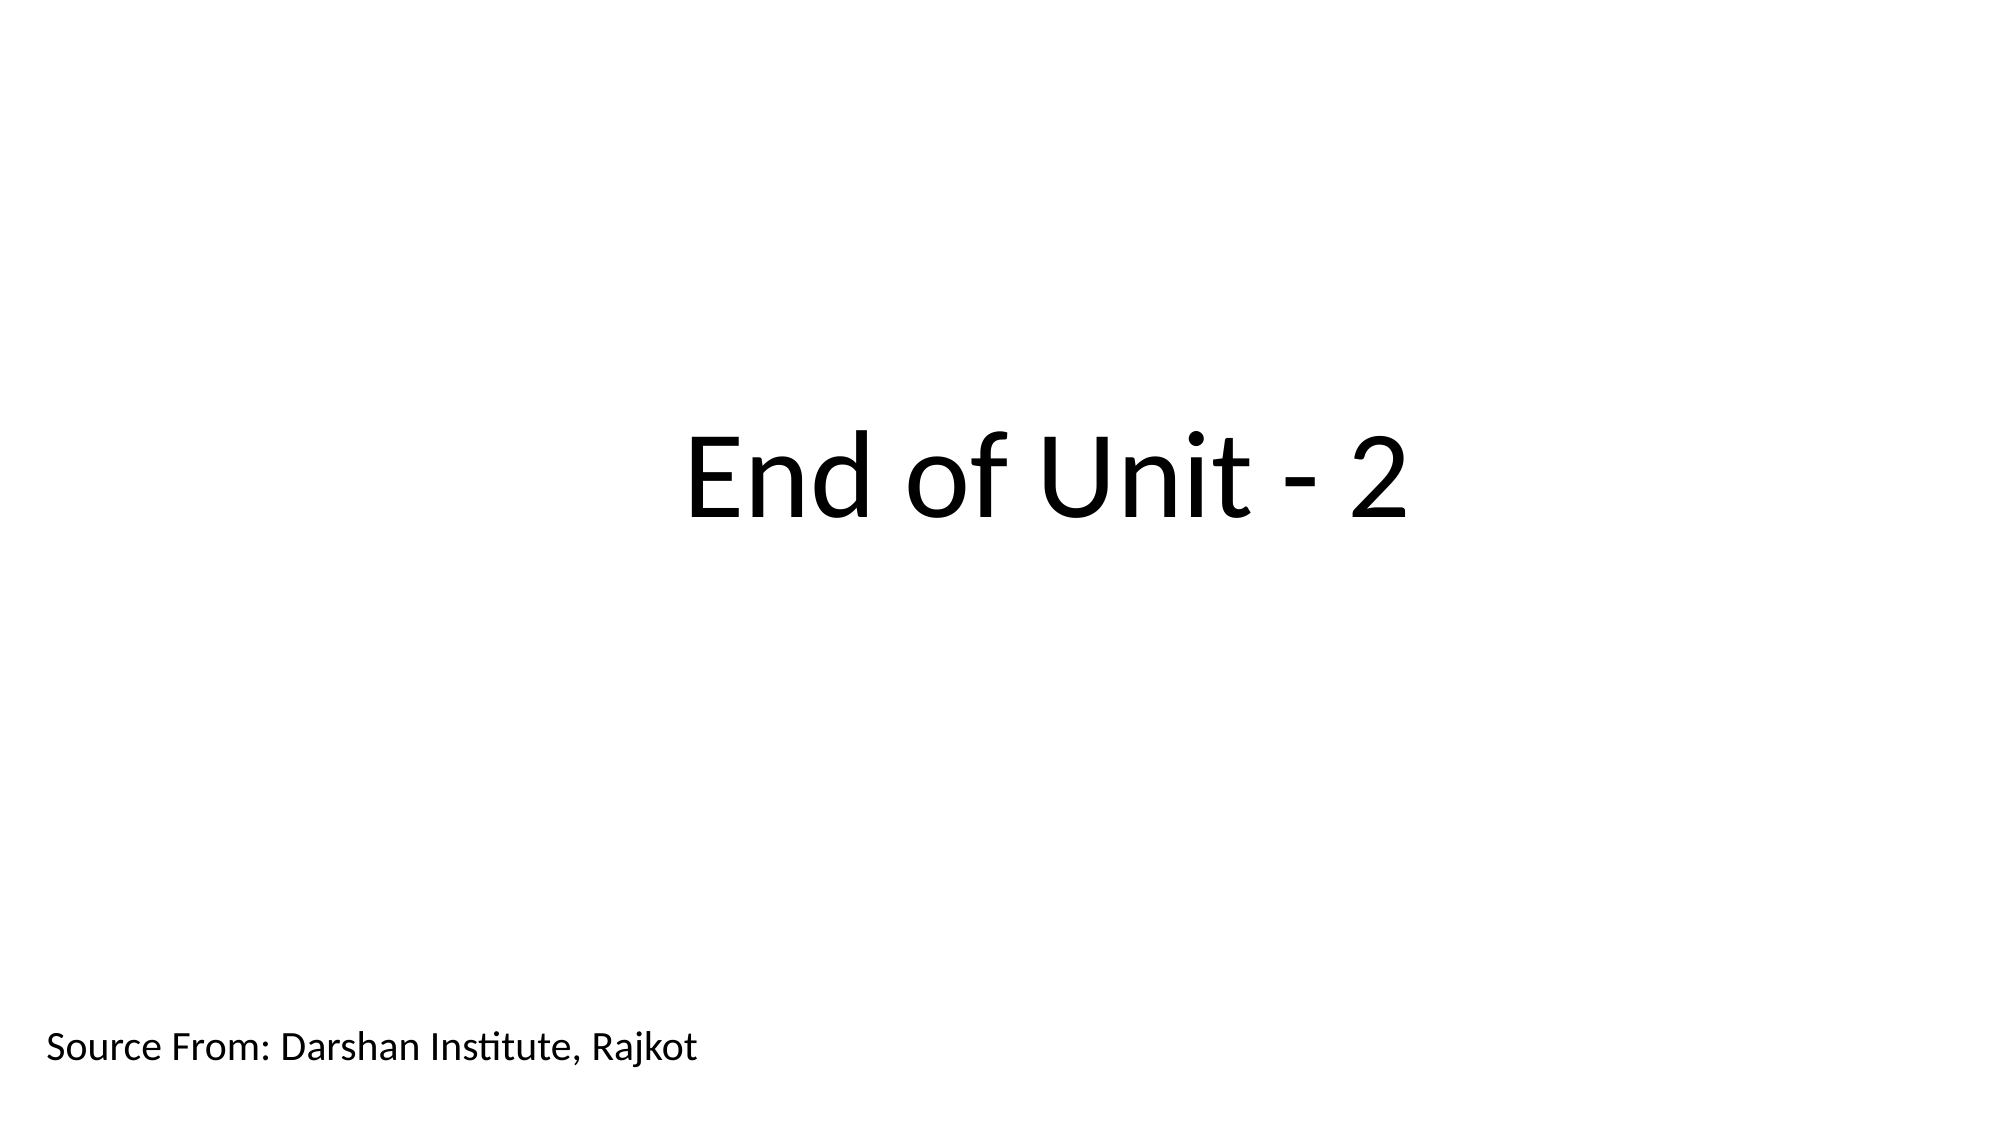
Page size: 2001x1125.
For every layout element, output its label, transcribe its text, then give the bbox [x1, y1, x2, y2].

text_box End of Unit - 2 [152, 402, 1943, 517]
text_box Source From: Darshan Institute, Rajkot [31, 1011, 1822, 1125]
